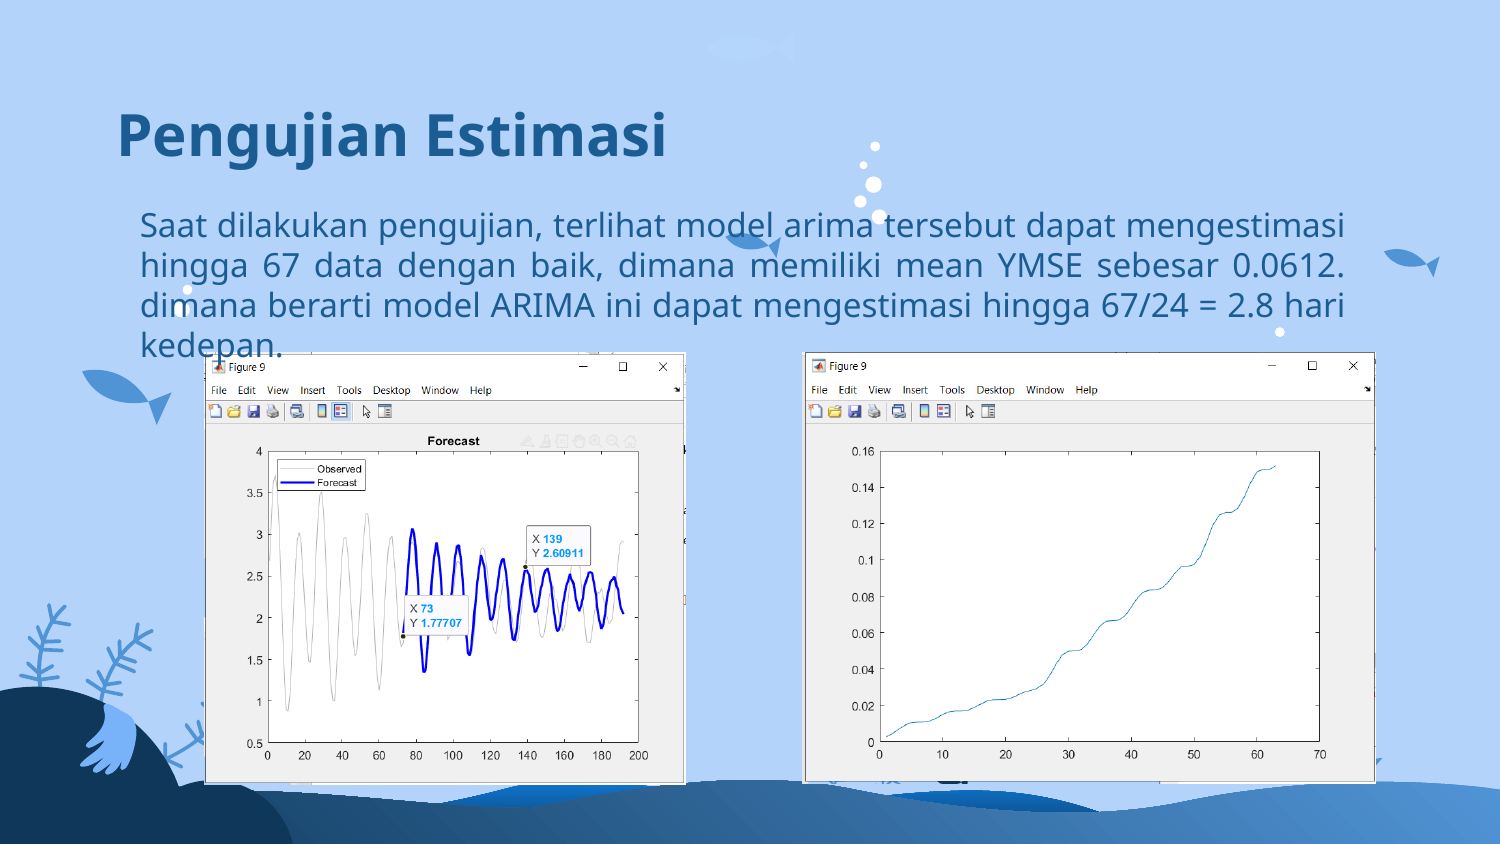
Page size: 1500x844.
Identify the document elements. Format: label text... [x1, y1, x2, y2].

title Pengujian Estimasi [101, 82, 1384, 177]
picture [203, 352, 686, 785]
picture [801, 352, 1376, 784]
text_box Saat dilakukan pengujian, terlihat model arima tersebut dapat mengestimasi hingga 67 data dengan baik, dimana memiliki mean YMSE sebesar 0.0612. dimana berarti model ARIMA ini dapat mengestimasi hingga 67/24 = 2.8 hari kedepan. [124, 196, 1363, 372]
